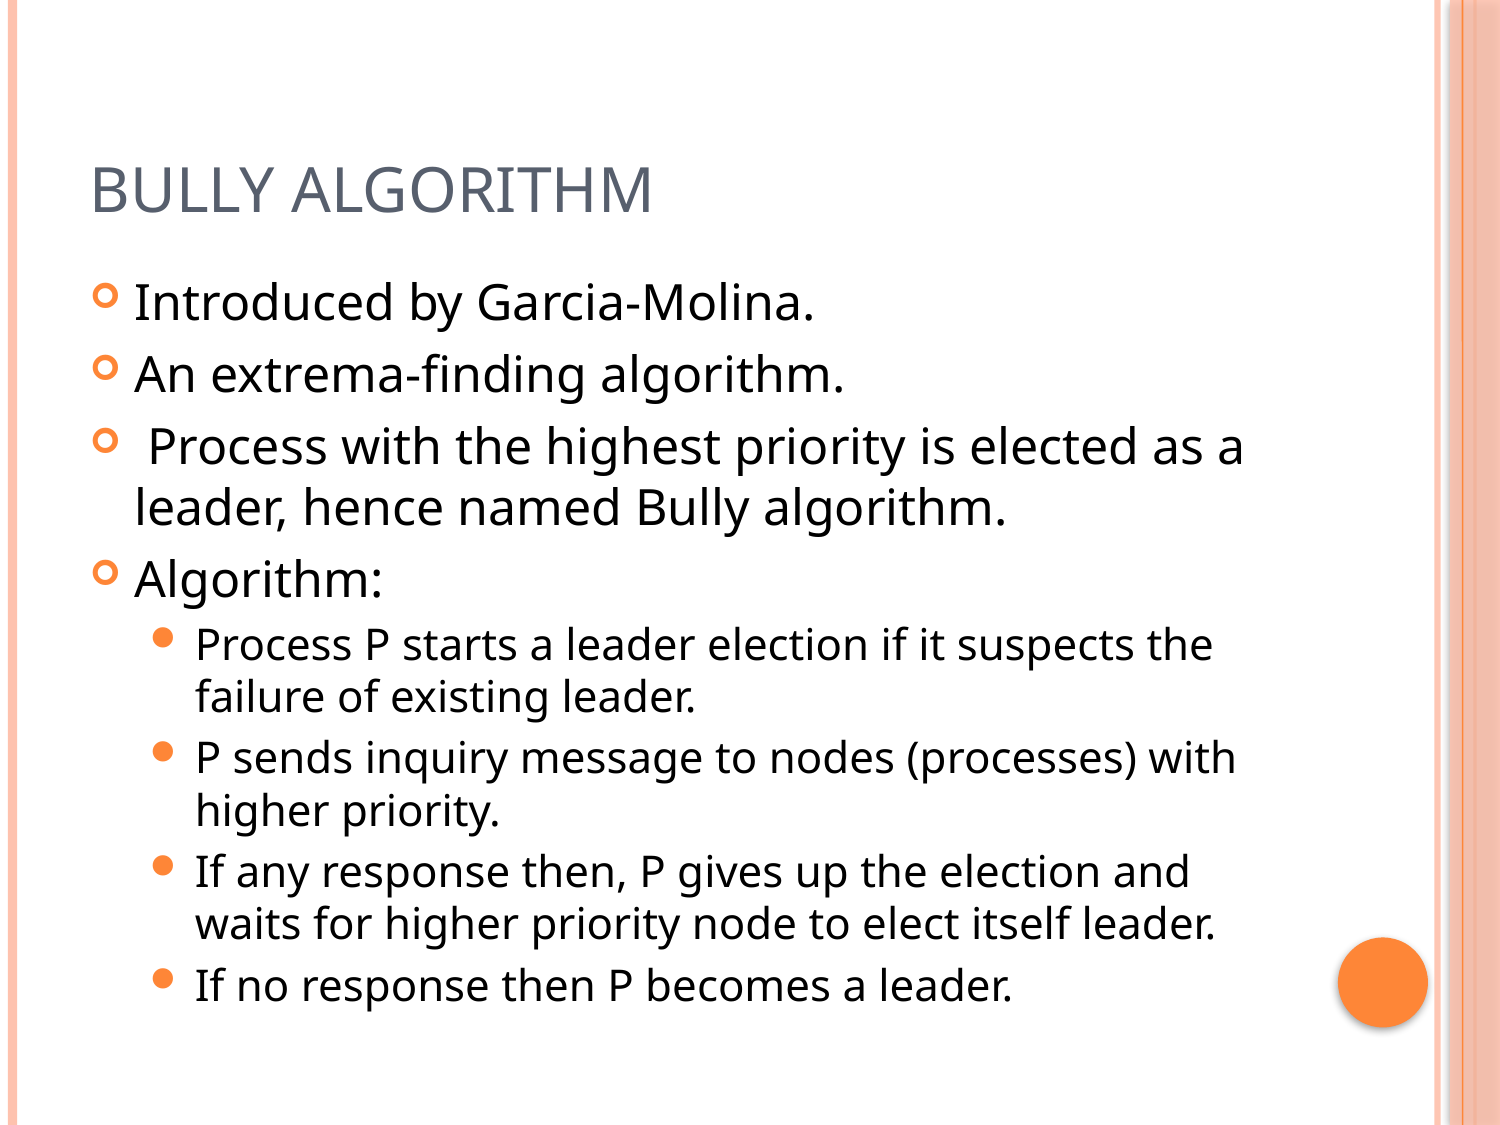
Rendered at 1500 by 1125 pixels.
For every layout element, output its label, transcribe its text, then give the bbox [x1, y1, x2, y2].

title Bully algorithm [75, 45, 1300, 233]
list Introduced by Garcia-Molina. An extrema-finding algorithm. Process with the highest priority is elected as a leader, hence named Bully algorithm. Algorithm: Process P starts a leader election if it suspects the failure of existing leader. P sends inquiry message to nodes (processes) with higher priority. If any response then, P gives up the election and waits for higher priority node to elect itself leader. If no response then P becomes a leader. [75, 262, 1300, 1062]
